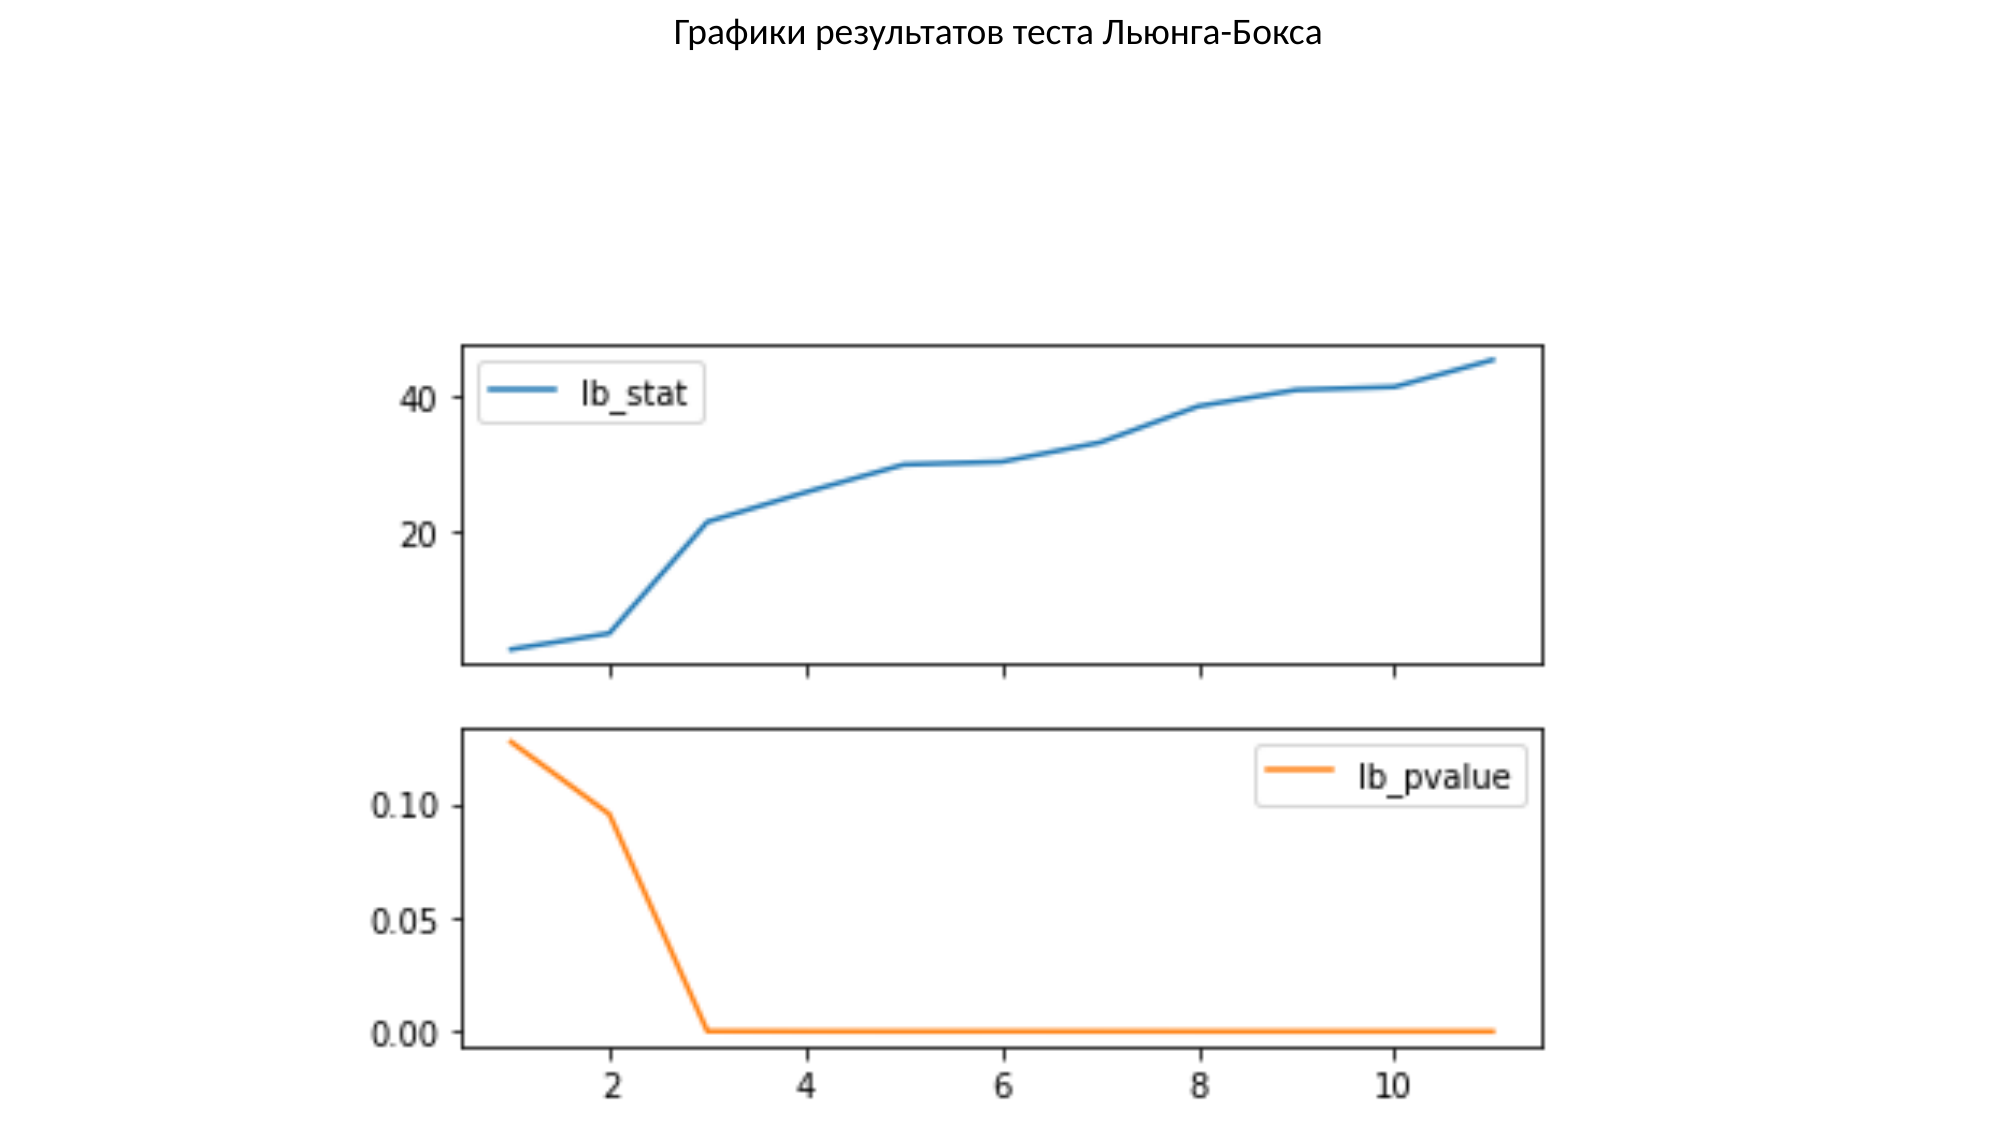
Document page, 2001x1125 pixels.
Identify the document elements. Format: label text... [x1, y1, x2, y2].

text_box Графики результатов теста Льюнга-Бокса [659, 0, 1341, 60]
picture [346, 326, 1565, 1125]
